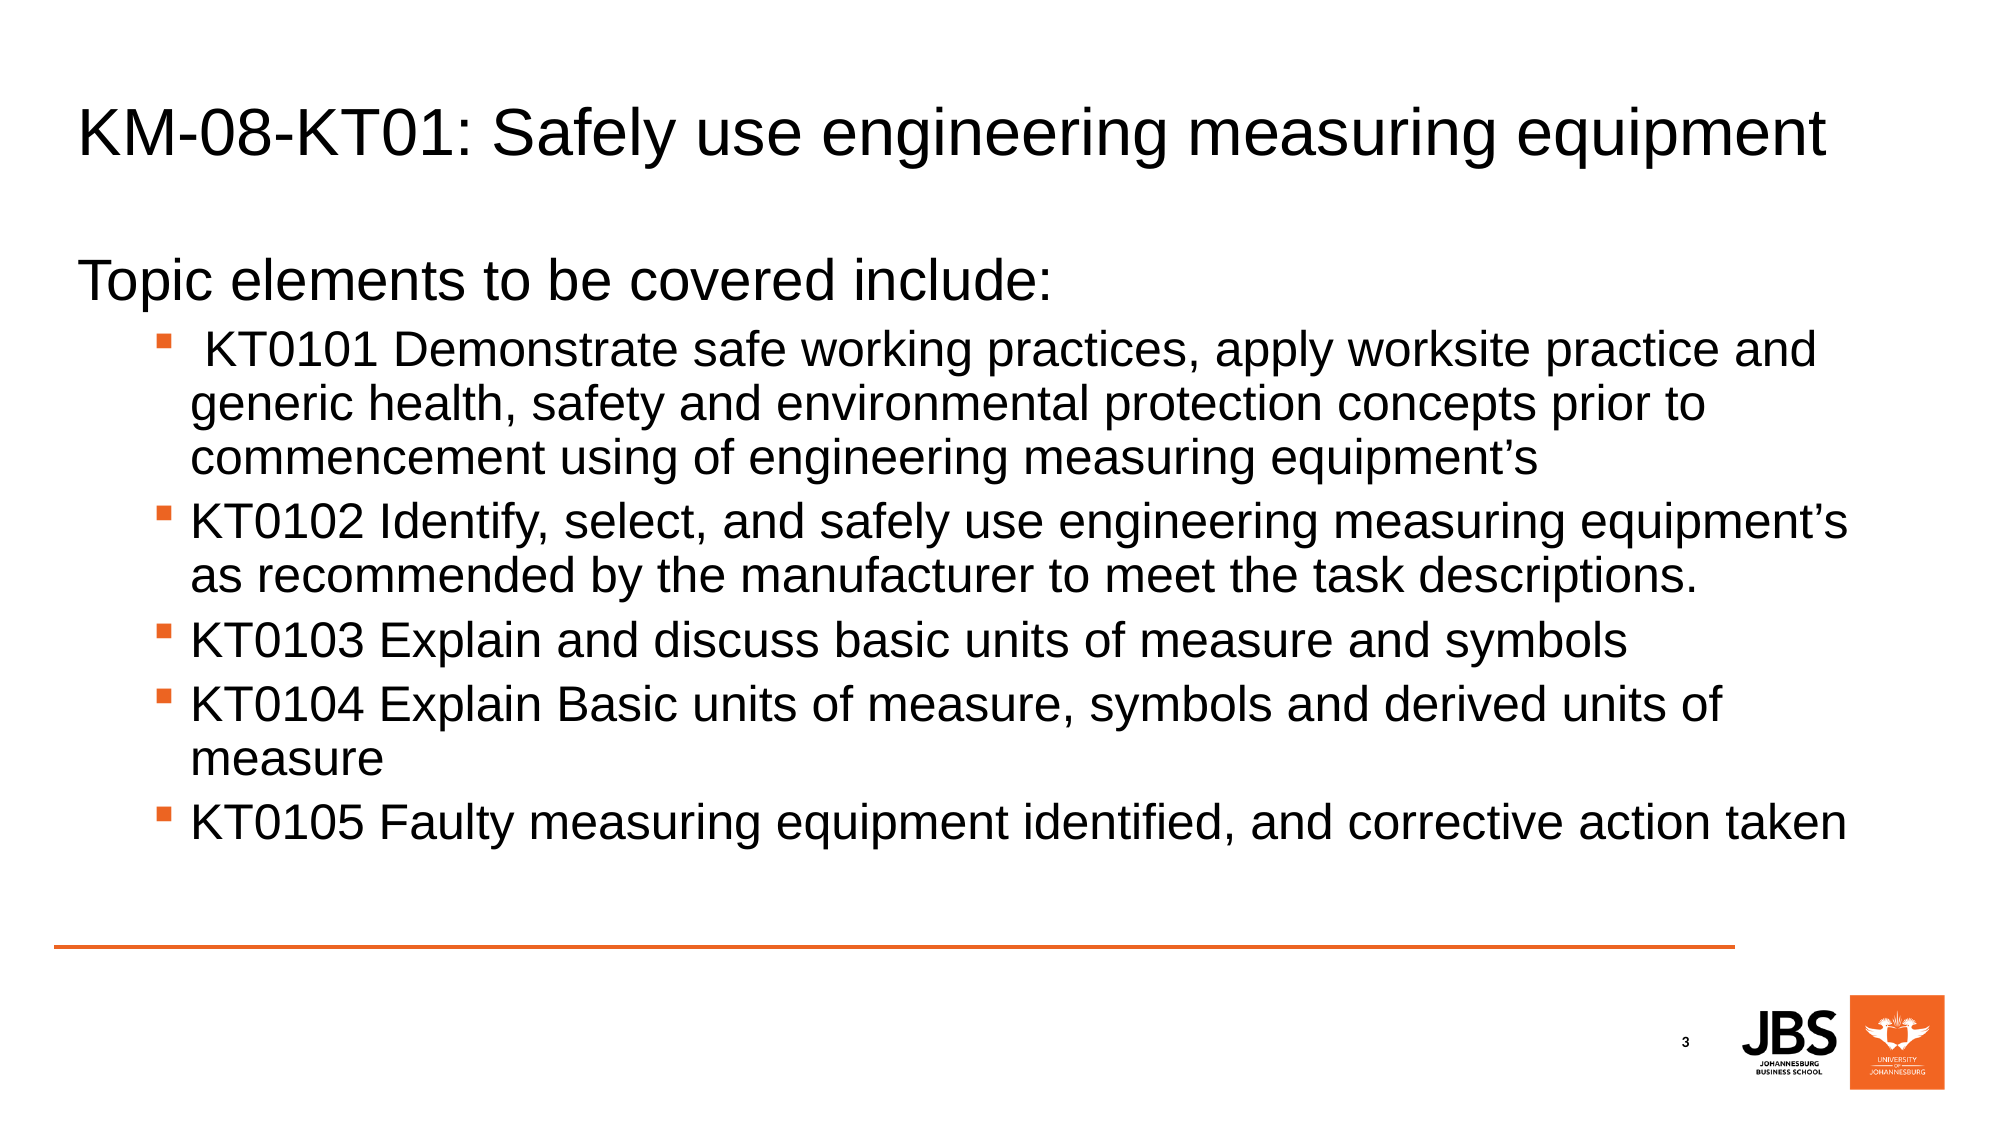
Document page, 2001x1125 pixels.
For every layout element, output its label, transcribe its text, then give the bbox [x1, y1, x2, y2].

picture [1728, 981, 1958, 1103]
list Topic elements to be covered include: KT0101 Demonstrate safe working practices, apply worksite practice and generic health, safety and environmental protection concepts prior to commencement using of engineering measuring equipment’s KT0102 Identify, select, and safely use engineering measuring equipment’s as recommended by the manufacturer to meet the task descriptions. KT0103 Explain and discuss basic units of measure and symbols KT0104 Explain Basic units of measure, symbols and derived units of measure KT0105 Faulty measuring equipment identified, and corrective action taken [62, 242, 1908, 935]
title KM-08-KT01: Safely use engineering measuring equipment [62, 25, 1938, 243]
